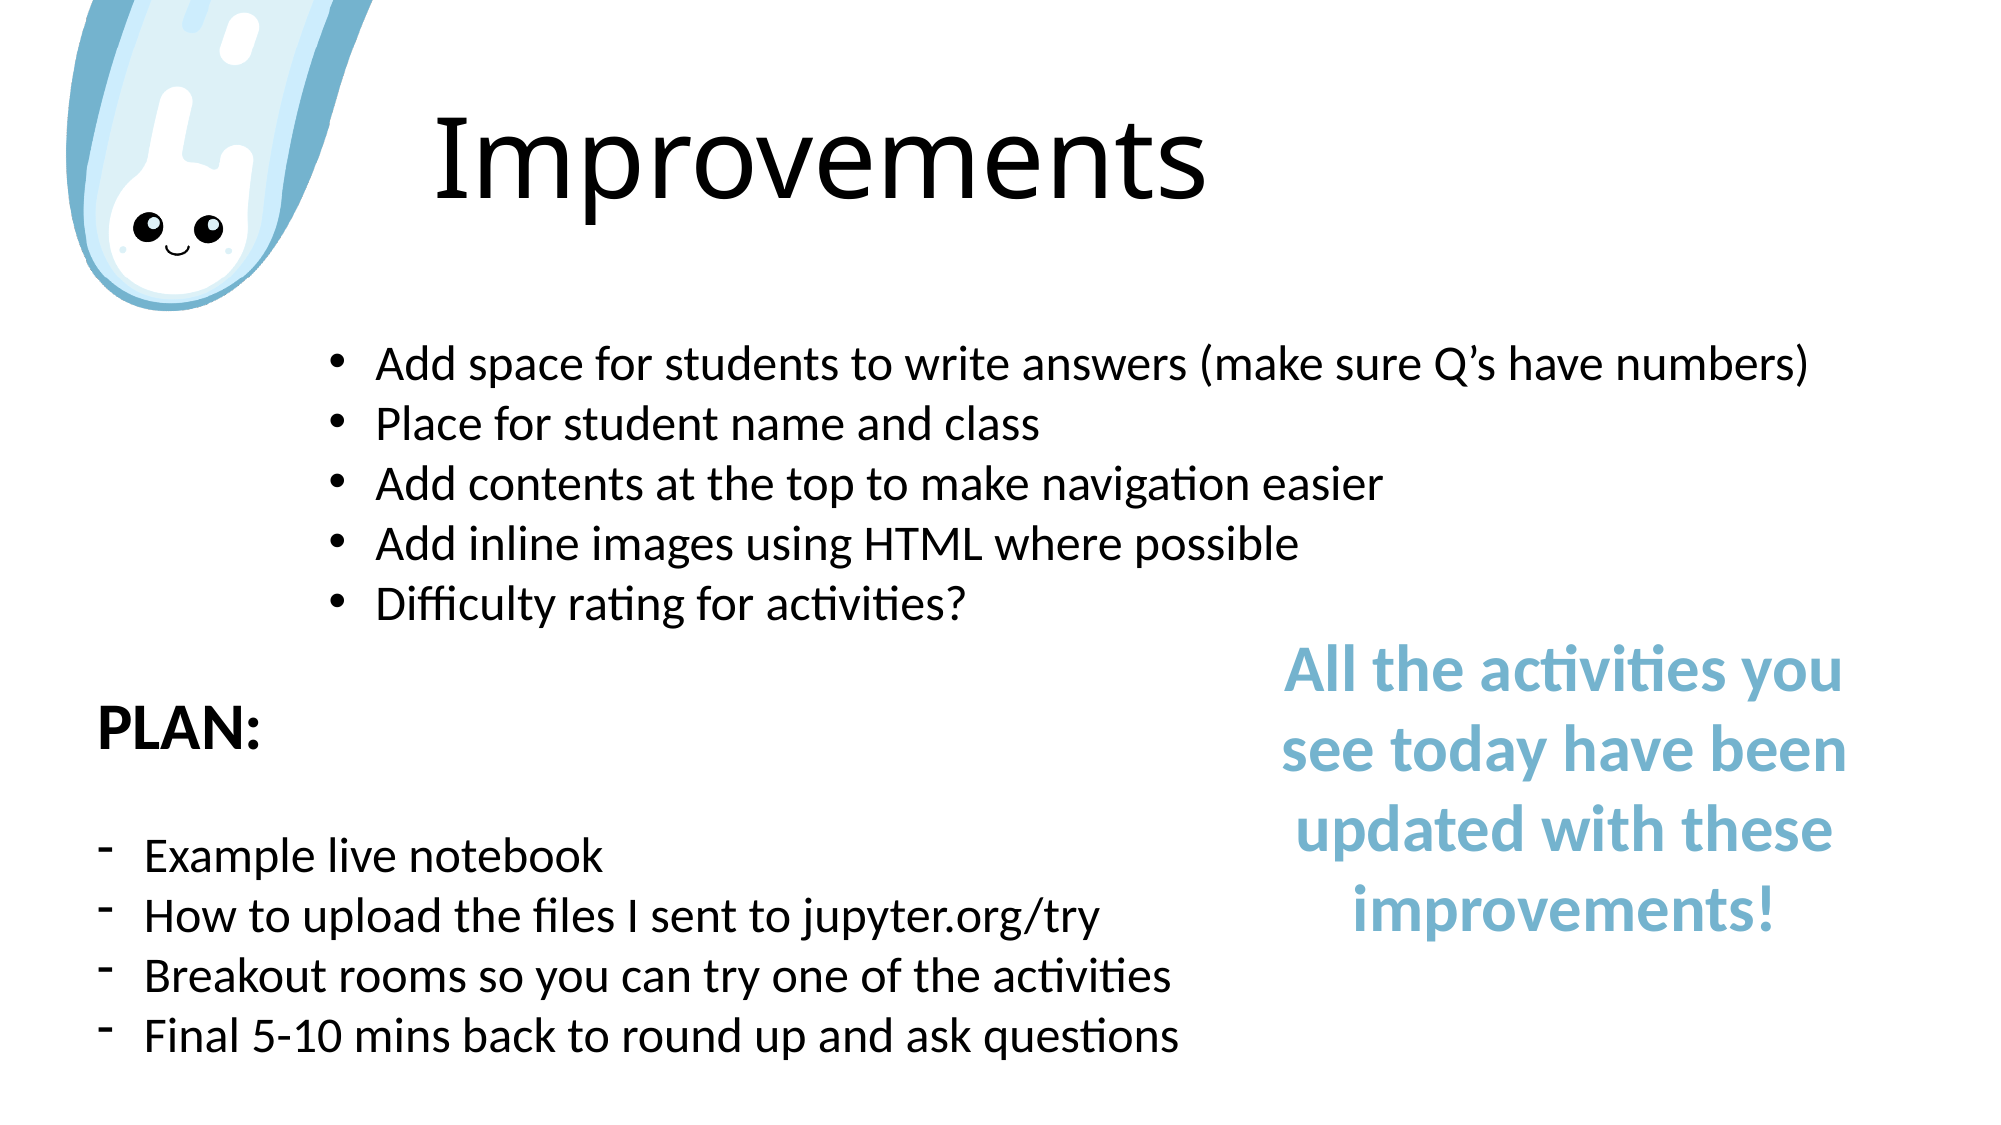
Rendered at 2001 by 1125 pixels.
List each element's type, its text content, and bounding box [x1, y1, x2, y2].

text_box All the activities you see today have been updated with these improvements! [1224, 617, 1906, 952]
text_box Add space for students to write answers (make sure Q’s have numbers) Place for student name and class Add contents at the top to make navigation easier Add inline images using HTML where possible Difficulty rating for activities? [313, 323, 1830, 638]
text_box Improvements [418, 78, 1831, 229]
picture [0, 0, 446, 449]
text_box PLAN: Example live notebook How to upload the files I sent to jupyter.org/try Breakout rooms so you can try one of the activities Final 5-10 mins back to round up and ask questions [82, 675, 1948, 1070]
